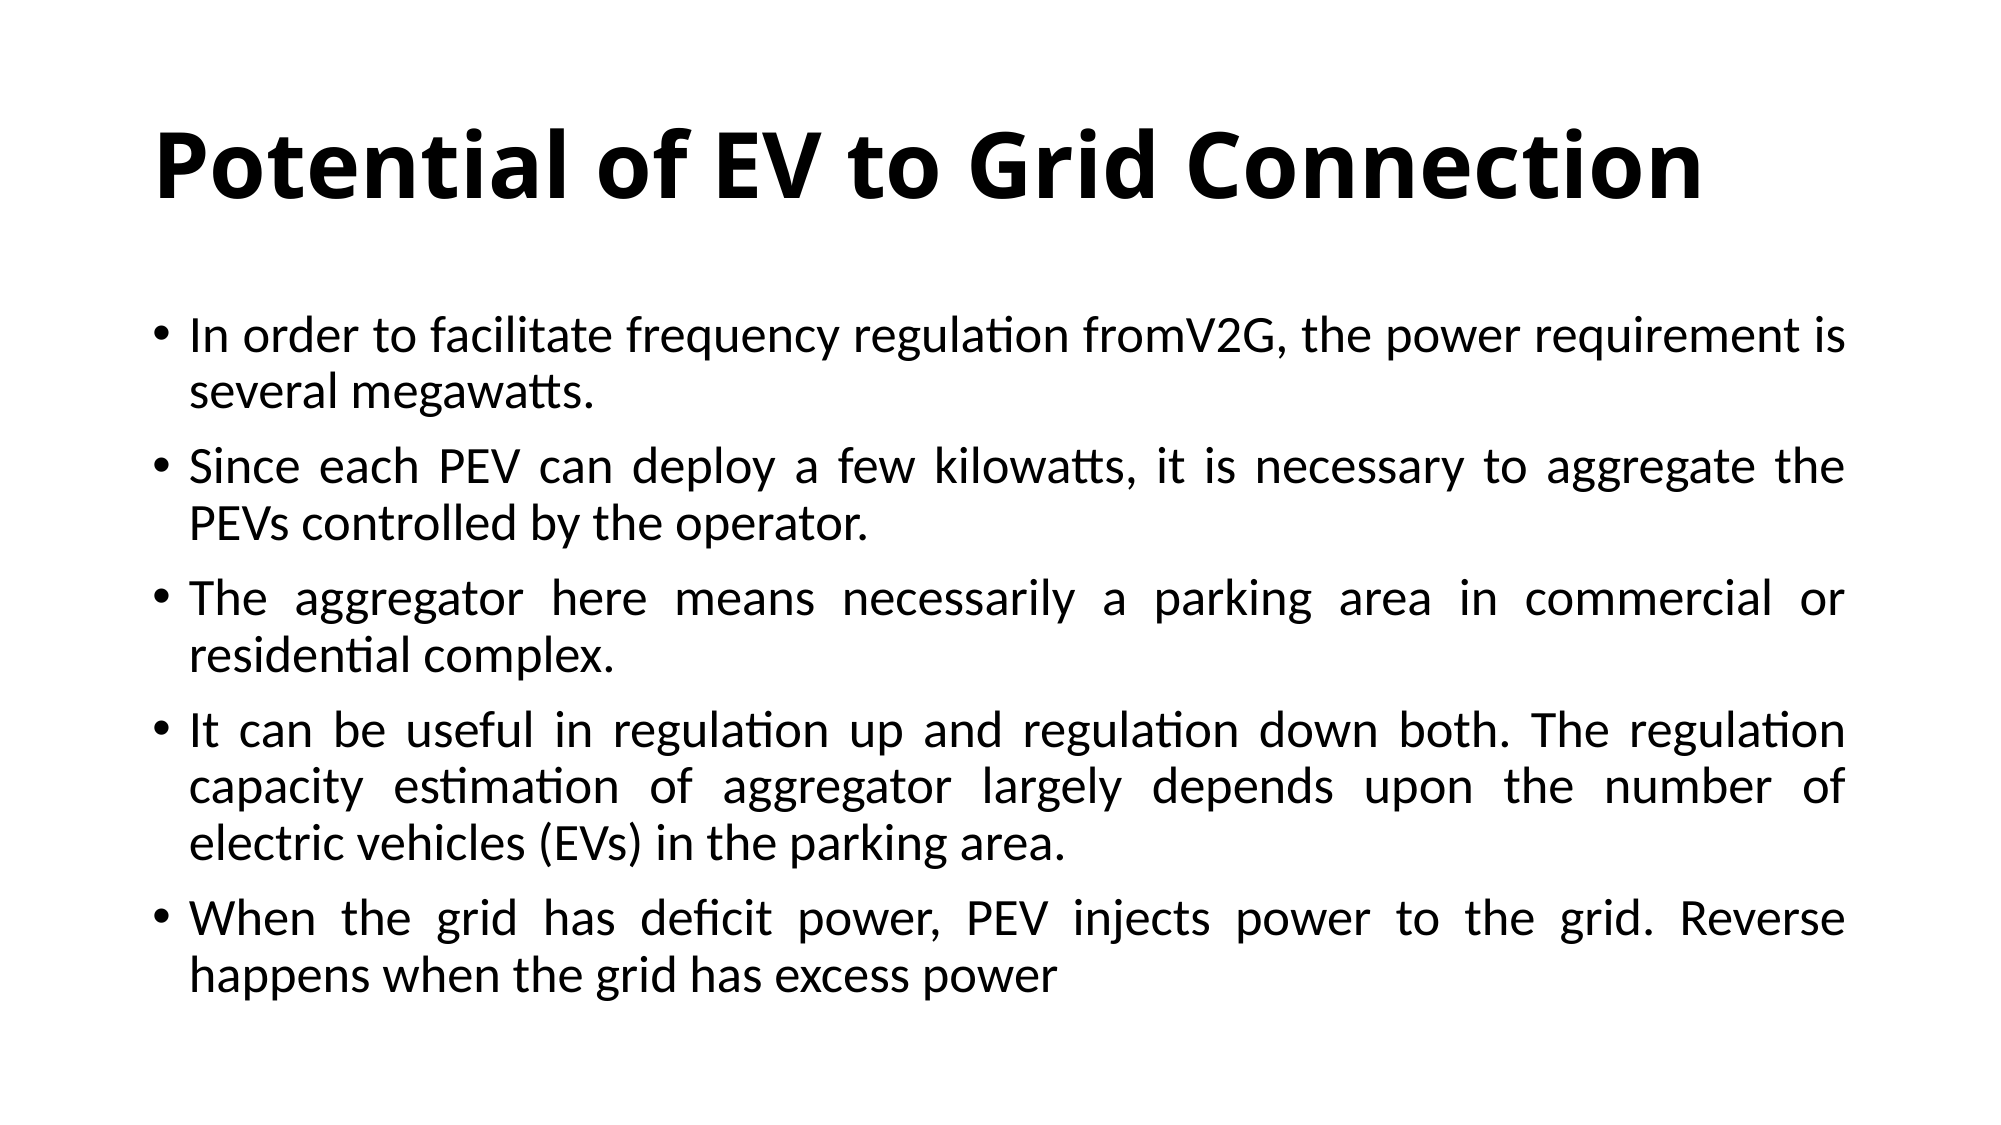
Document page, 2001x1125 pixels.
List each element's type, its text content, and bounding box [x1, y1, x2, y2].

list In order to facilitate frequency regulation fromV2G, the power requirement is several megawatts. Since each PEV can deploy a few kilowatts, it is necessary to aggregate the PEVs controlled by the operator. The aggregator here means necessarily a parking area in commercial or residential complex. It can be useful in regulation up and regulation down both. The regulation capacity estimation of aggregator largely depends upon the number of electric vehicles (EVs) in the parking area. When the grid has deficit power, PEV injects power to the grid. Reverse happens when the grid has excess power [137, 299, 1863, 1014]
title Potential of EV to Grid Connection [137, 59, 1863, 278]
